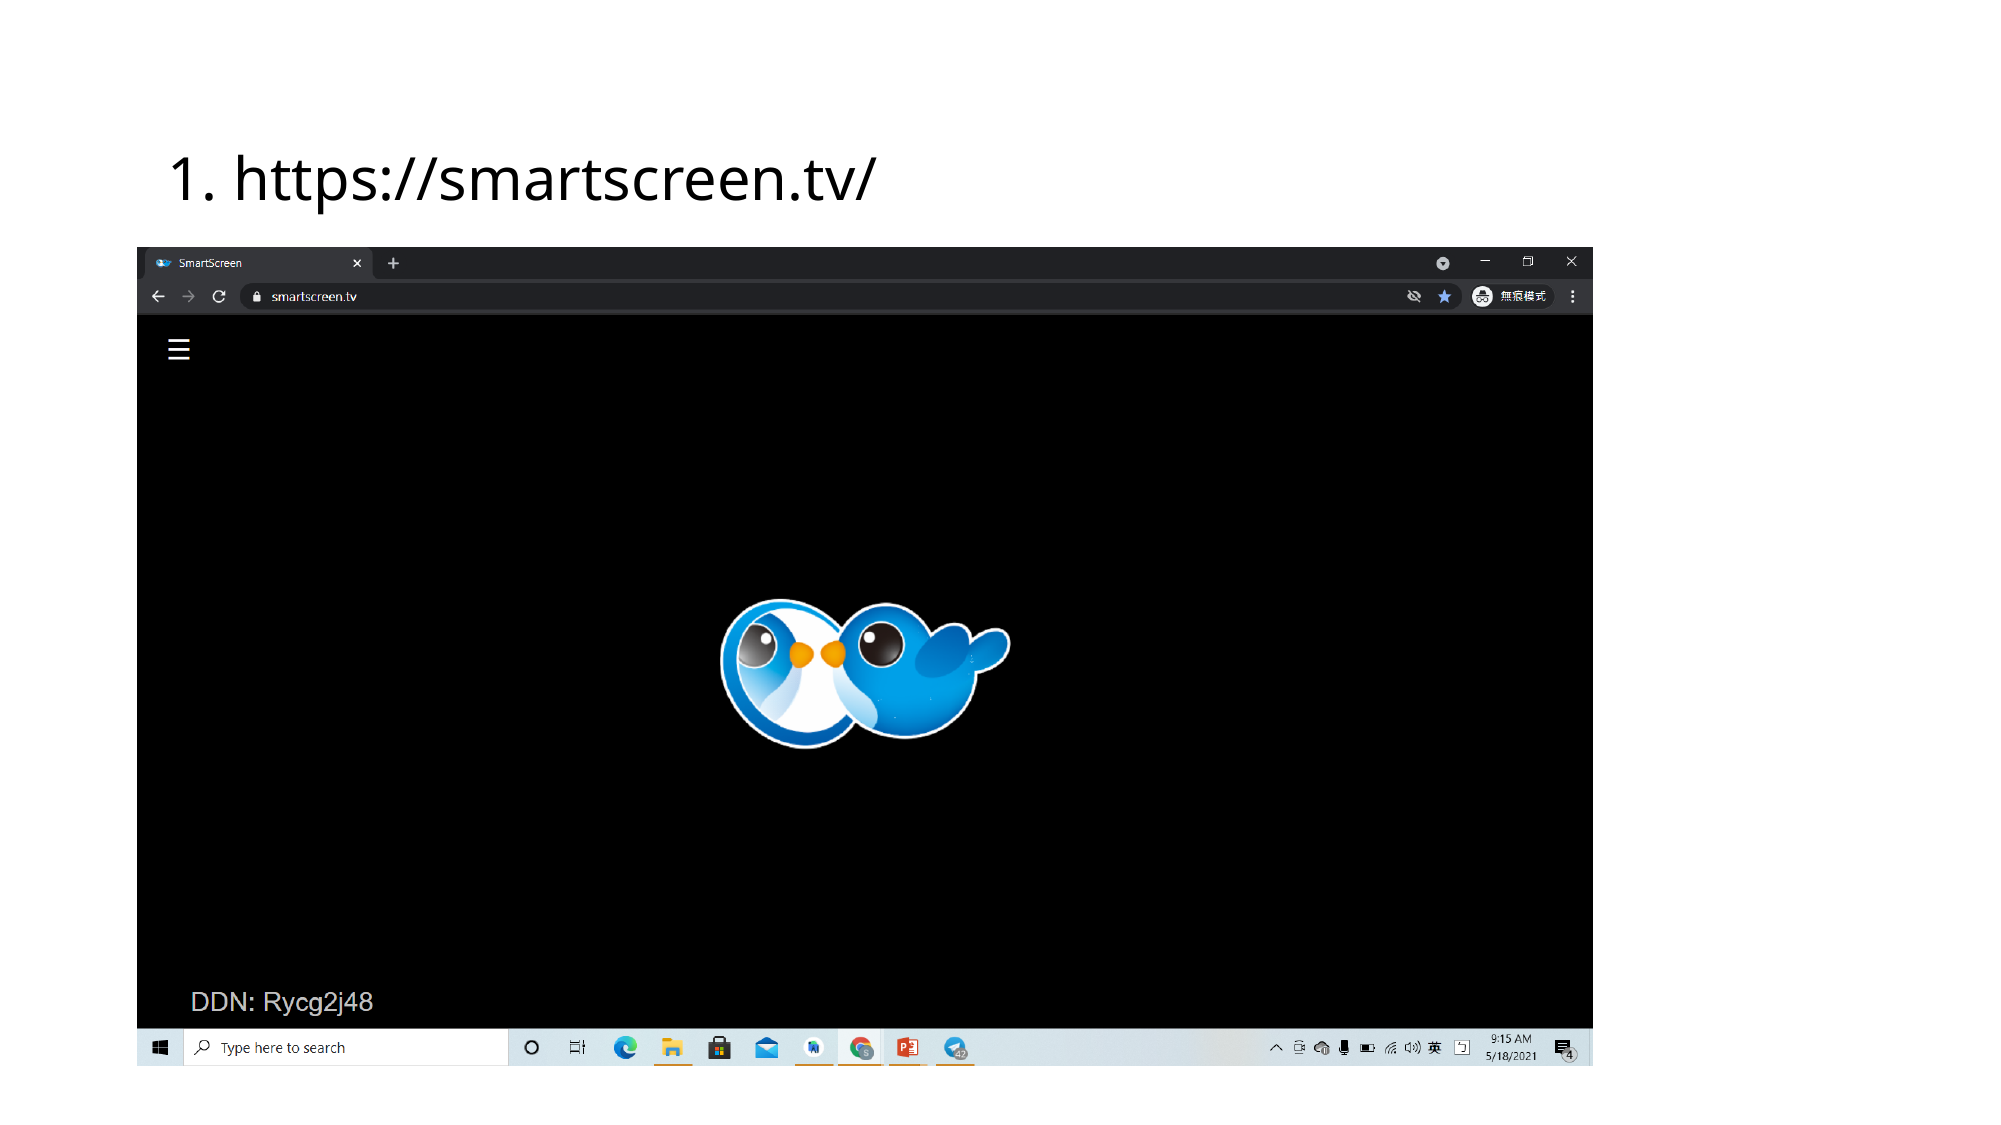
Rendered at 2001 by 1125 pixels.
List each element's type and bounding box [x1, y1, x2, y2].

picture [137, 247, 1593, 1066]
text_box [137, 79, 1863, 297]
